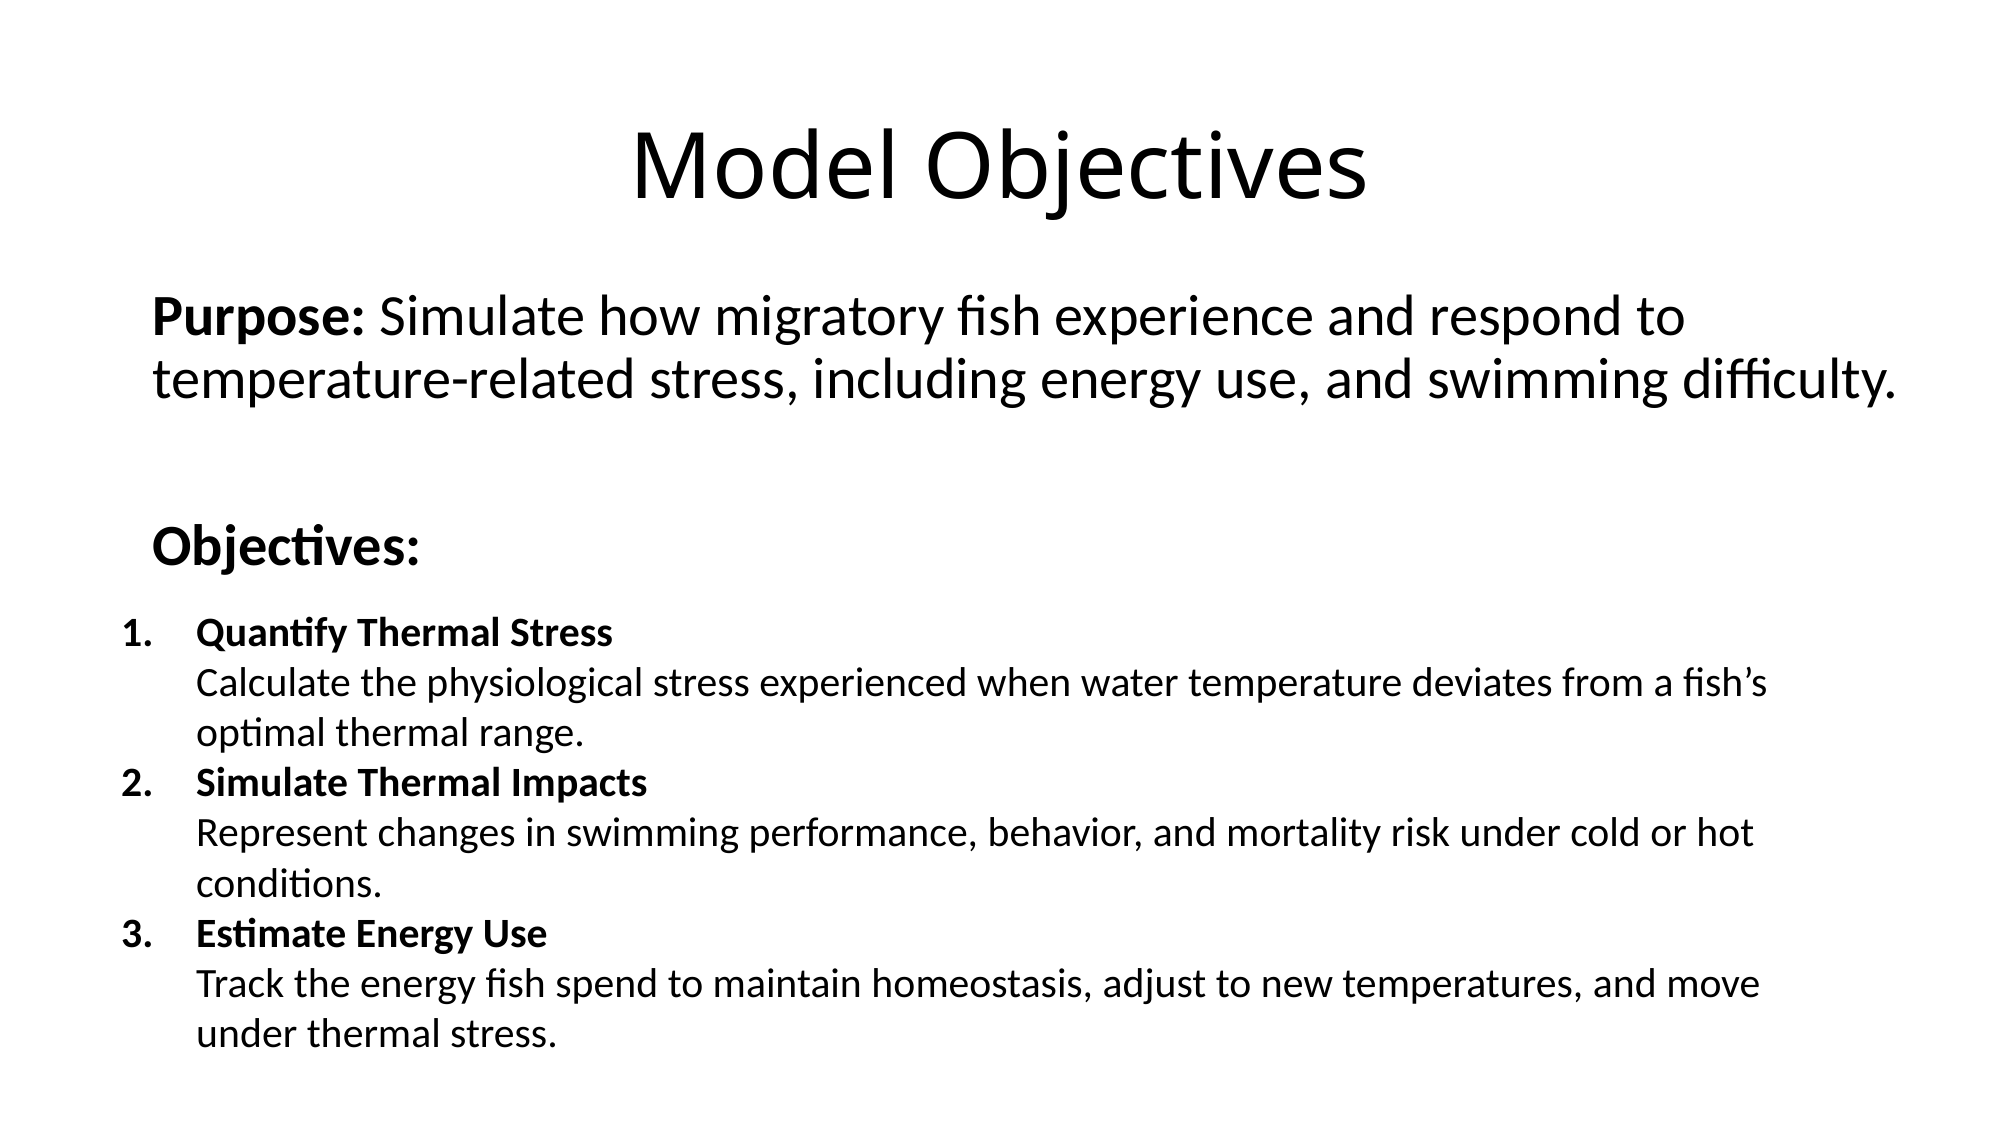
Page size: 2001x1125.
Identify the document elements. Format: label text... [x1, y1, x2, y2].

title Model Objectives [137, 59, 1863, 277]
list Purpose: Simulate how migratory fish experience and respond to temperature-related stress, including energy use, and swimming difficulty. Objectives: [137, 277, 1932, 603]
text_box Quantify Thermal Stress Calculate the physiological stress experienced when water temperature deviates from a fish’s optimal thermal range. Simulate Thermal Impacts Represent changes in swimming performance, behavior, and mortality risk under cold or hot conditions. Estimate Energy Use Track the energy fish spend to maintain homeostasis, adjust to new temperatures, and move under thermal stress. [106, 597, 1813, 1063]
